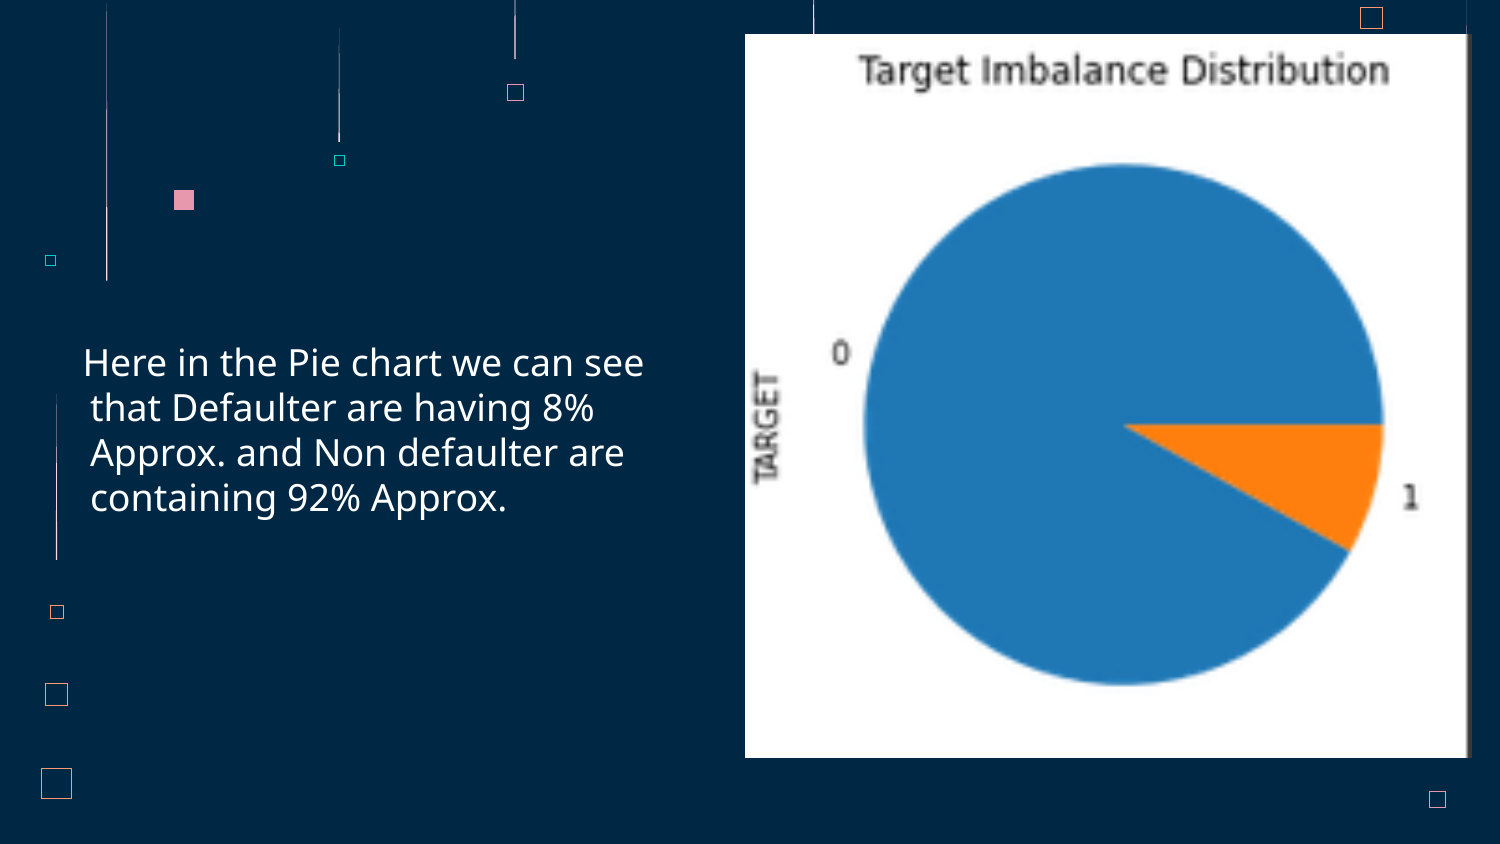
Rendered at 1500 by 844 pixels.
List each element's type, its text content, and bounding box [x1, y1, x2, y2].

picture [744, 34, 1472, 758]
subtitle Here in the Pie chart we can see that Defaulter are having 8% Approx. and Non defaulter are containing 92% Approx. [0, 323, 723, 828]
